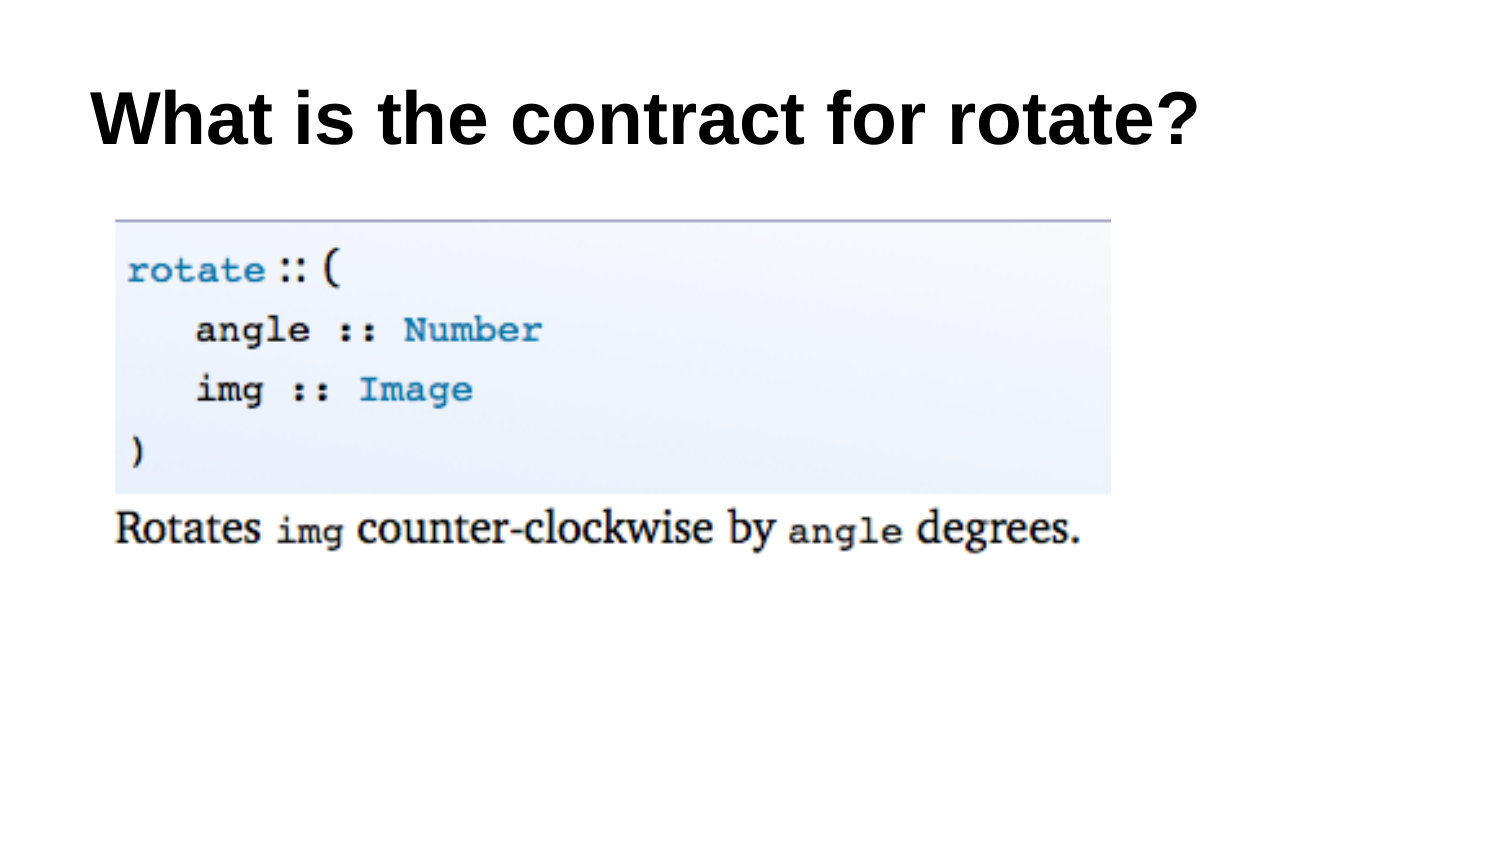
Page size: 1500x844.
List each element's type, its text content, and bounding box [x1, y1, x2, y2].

picture [103, 210, 1111, 580]
title What is the contract for rotate? [75, 33, 1425, 175]
